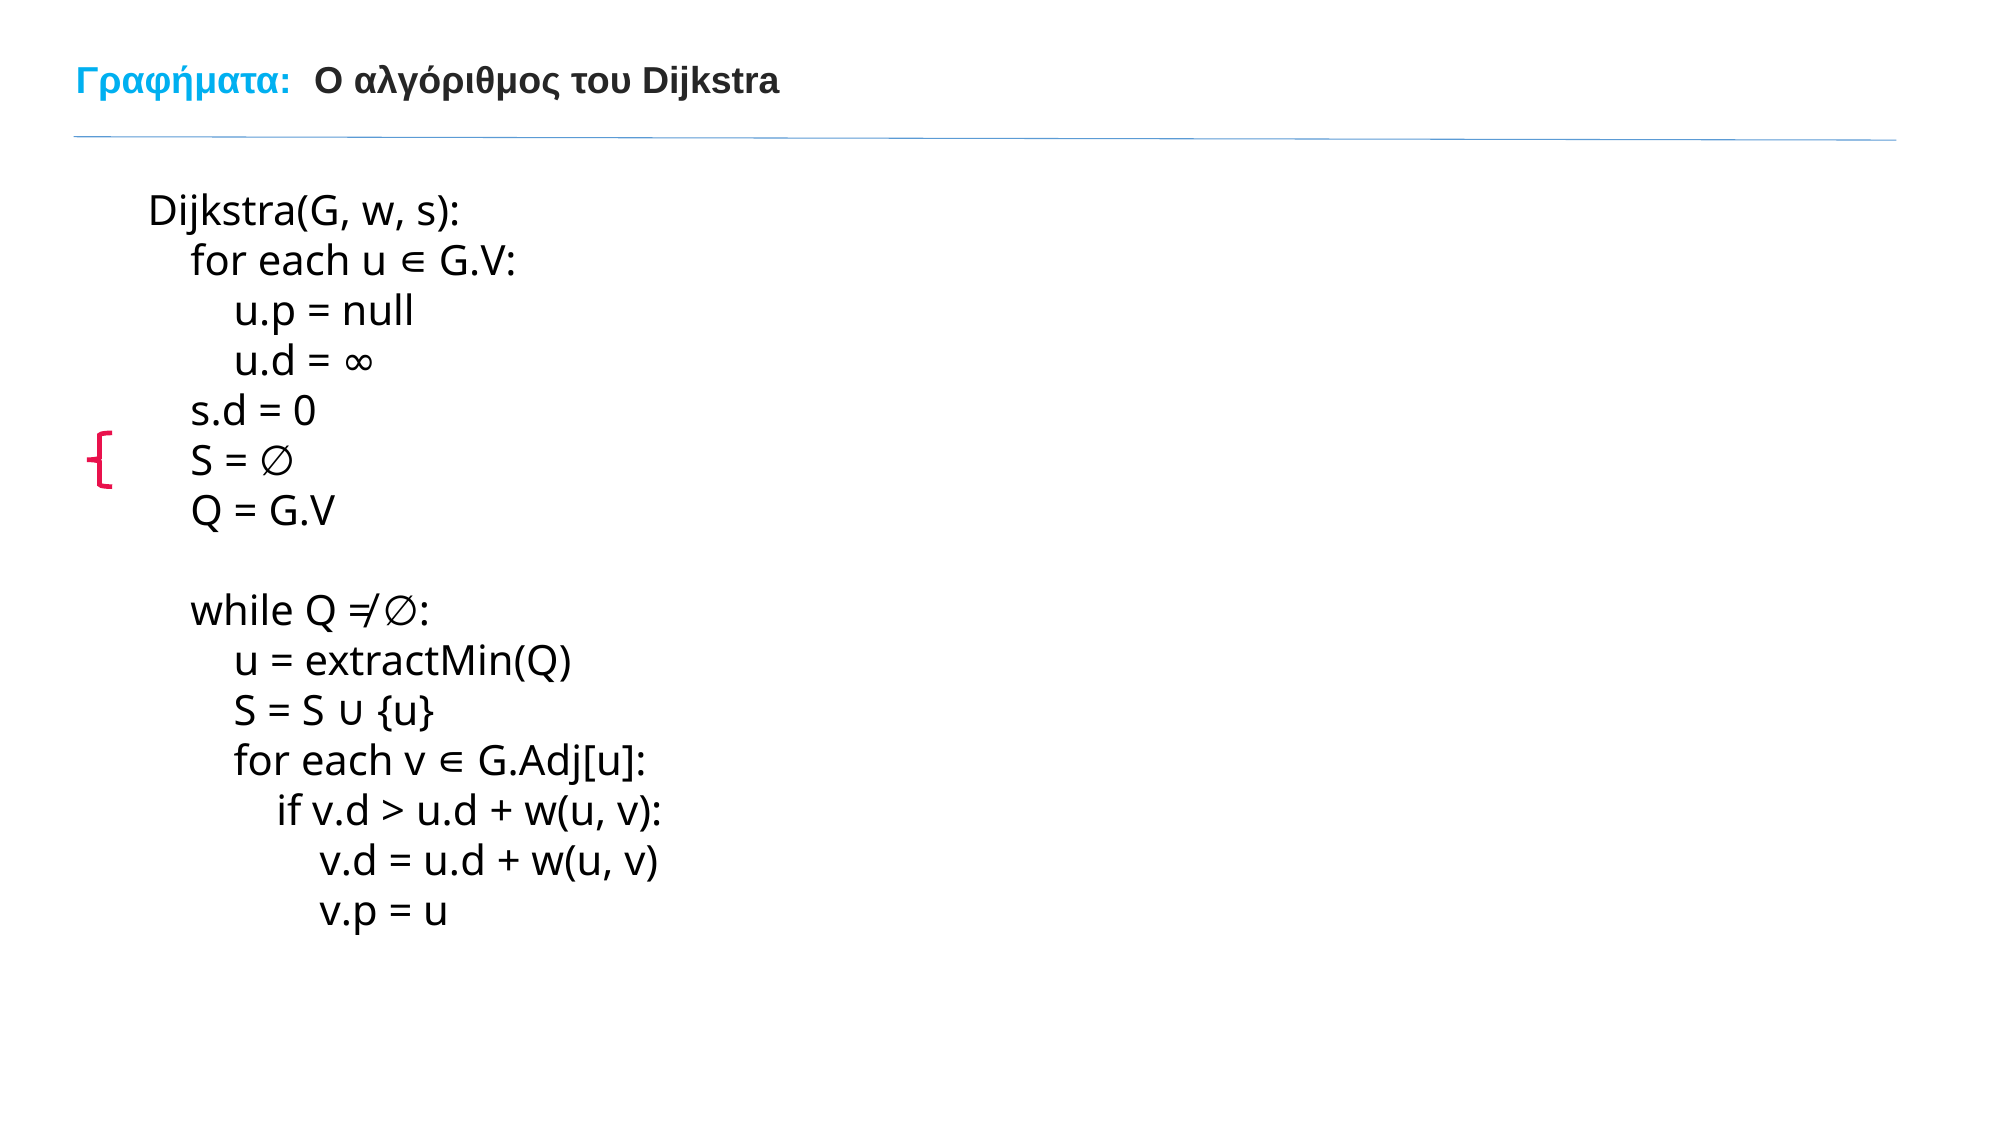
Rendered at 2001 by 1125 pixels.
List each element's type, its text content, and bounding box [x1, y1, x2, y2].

text_box [86, 432, 113, 488]
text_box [73, 136, 1897, 140]
text_box Dijkstra(G, w, s): for each u ∊ G.V: u.p = null u.d = ∞ s.d = 0 S = ∅ Q = G.V while Q ≠ ∅: u = extractMin(Q) S = S ∪ {u} for each v ∊ G.Adj[u]: if v.d > u.d + w(u, v): v.d = u.d + w(u, v) v.p = u [132, 176, 678, 942]
text_box Ο αλγόριθμος του Dijkstra [315, 49, 795, 109]
text_box Γραφήματα: [61, 49, 315, 109]
